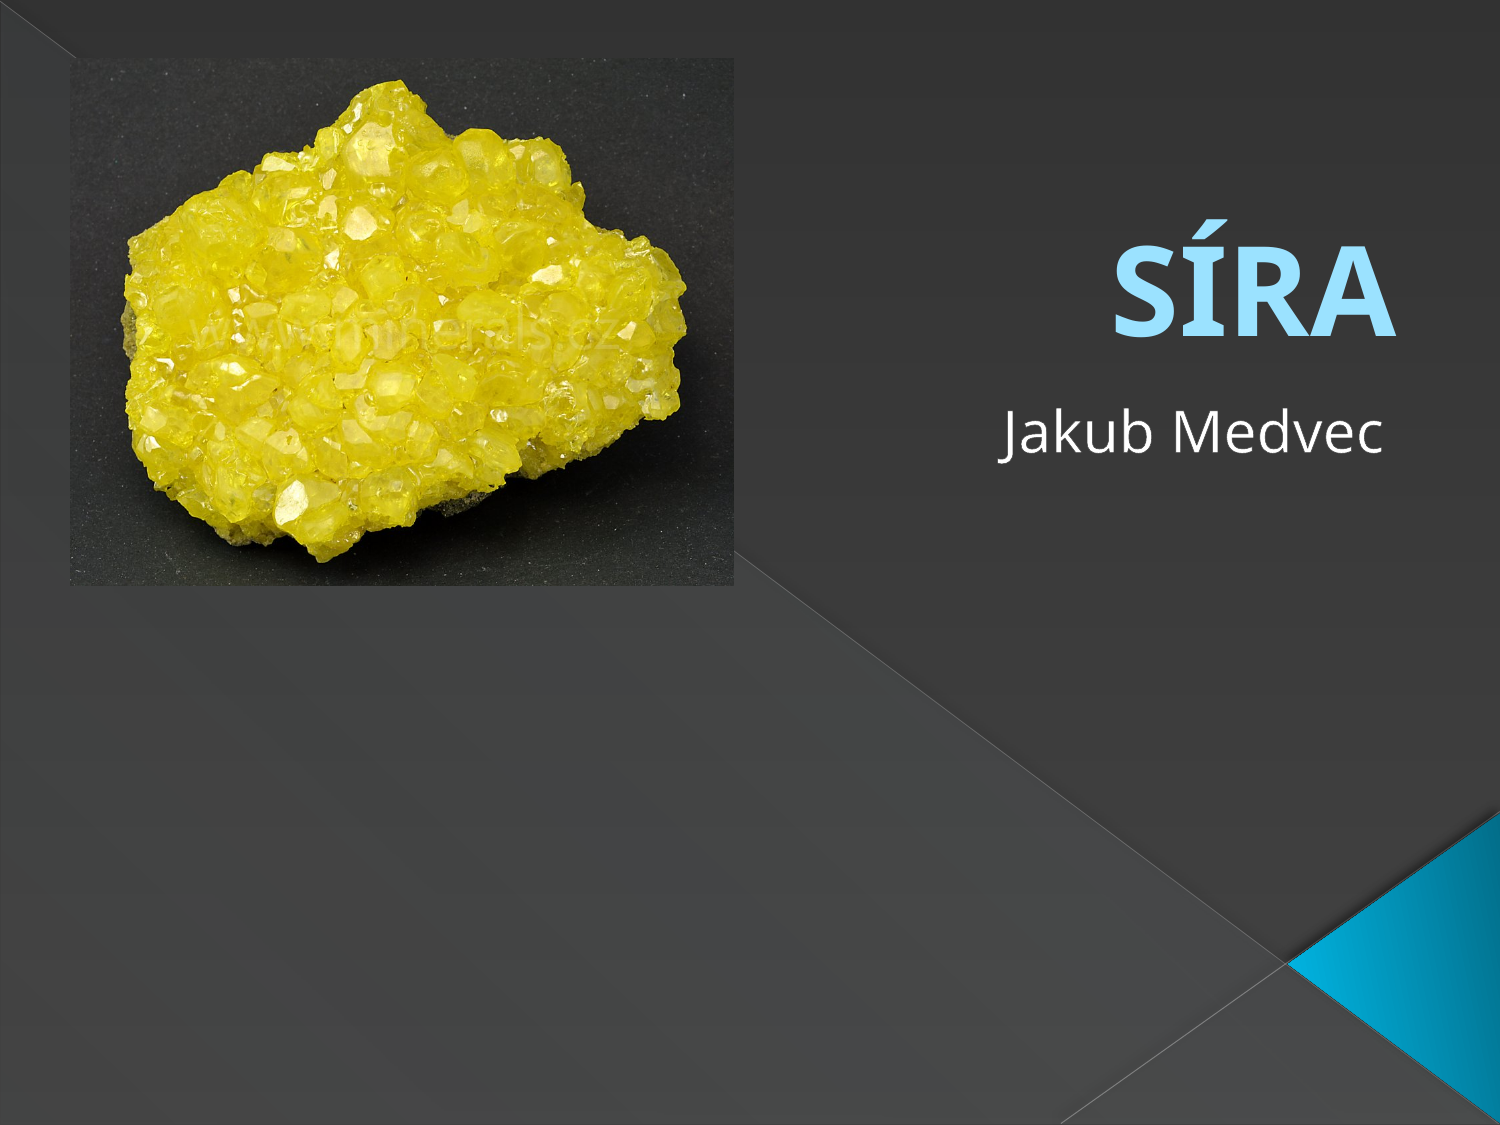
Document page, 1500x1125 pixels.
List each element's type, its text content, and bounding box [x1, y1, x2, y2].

subtitle Jakub Medvec [737, 386, 1405, 473]
title SÍRA [737, 127, 1412, 369]
picture [70, 58, 734, 587]
